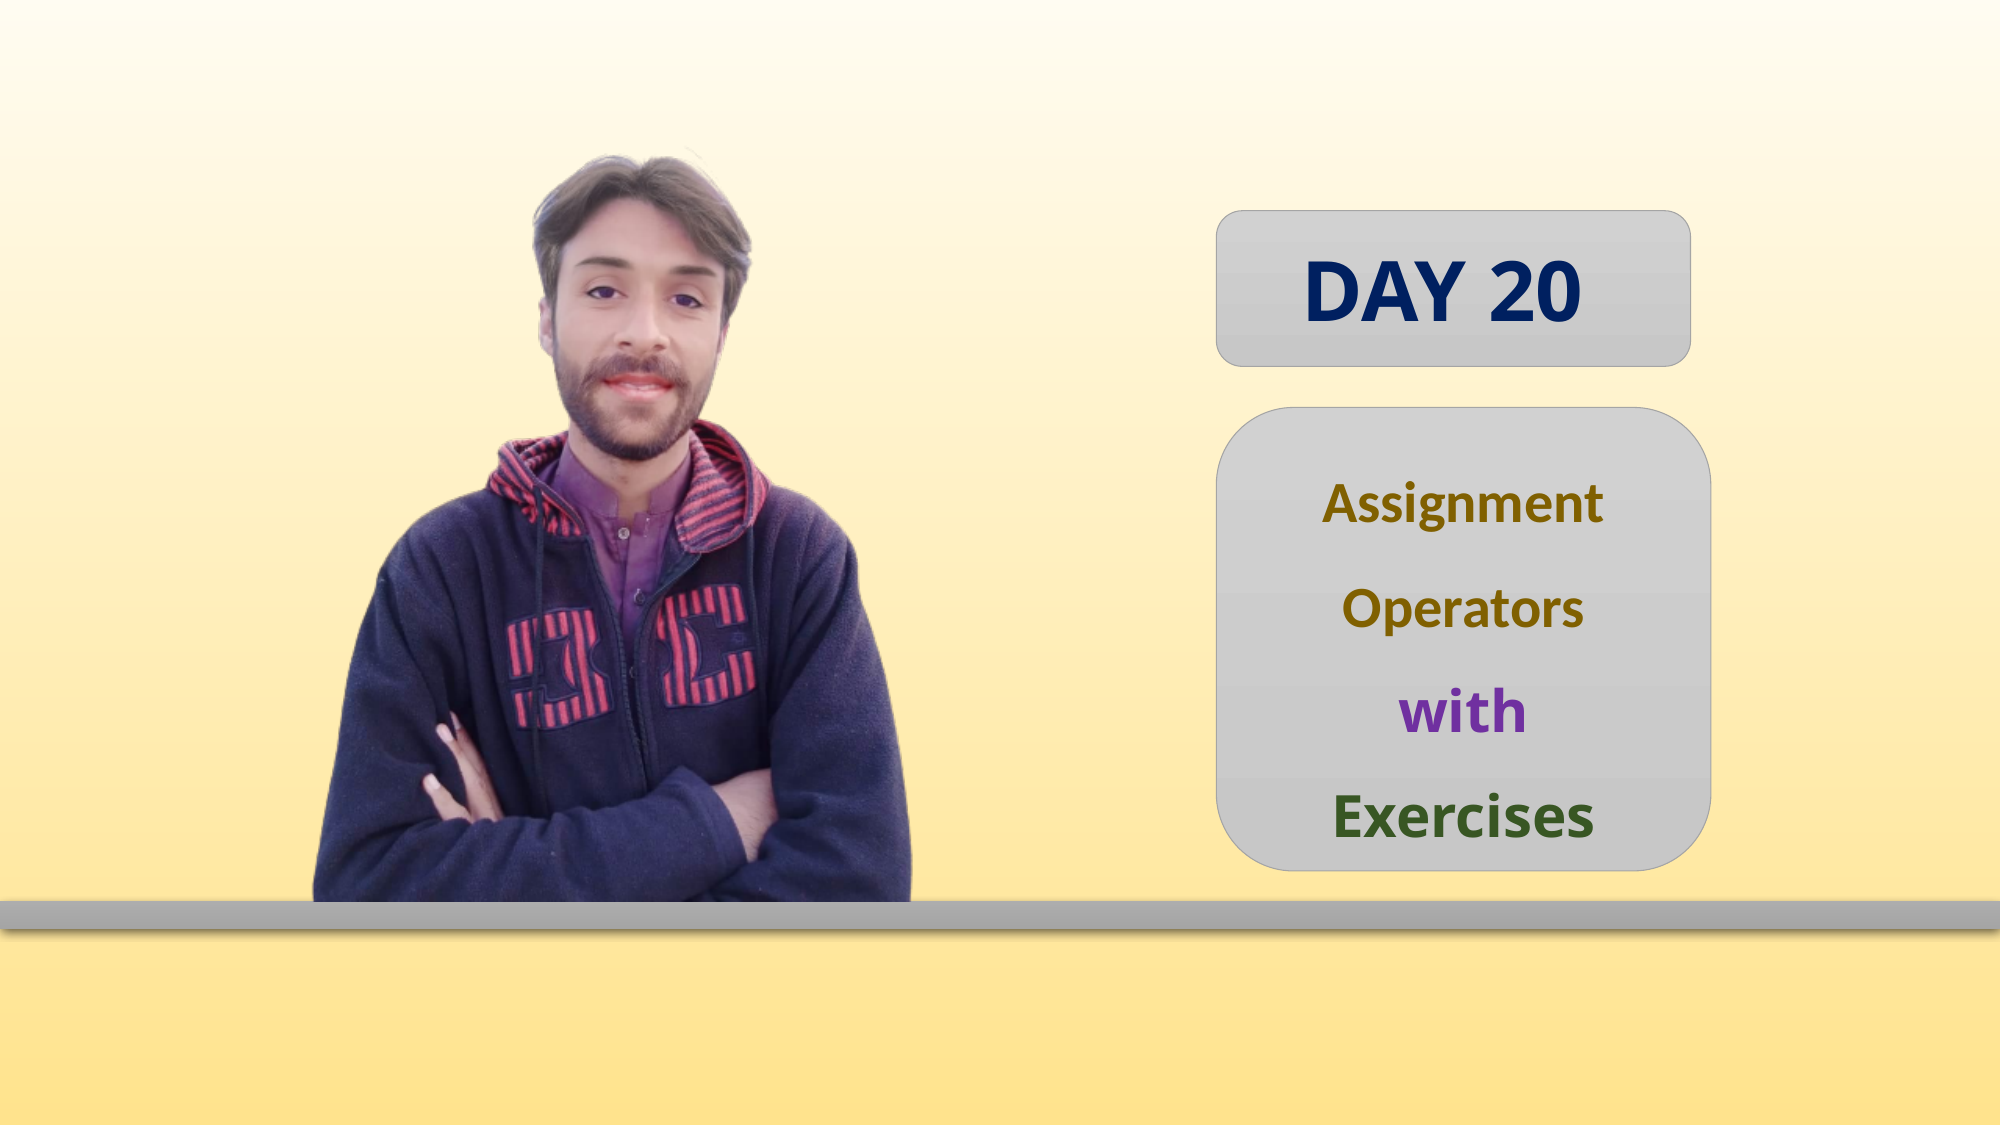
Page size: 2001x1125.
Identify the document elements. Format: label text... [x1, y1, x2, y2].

picture [292, 0, 969, 902]
text_box Assignment Operators with Exercises [1215, 406, 1712, 872]
text_box DAY 20 [1215, 210, 1692, 367]
text_box [0, 901, 2000, 929]
